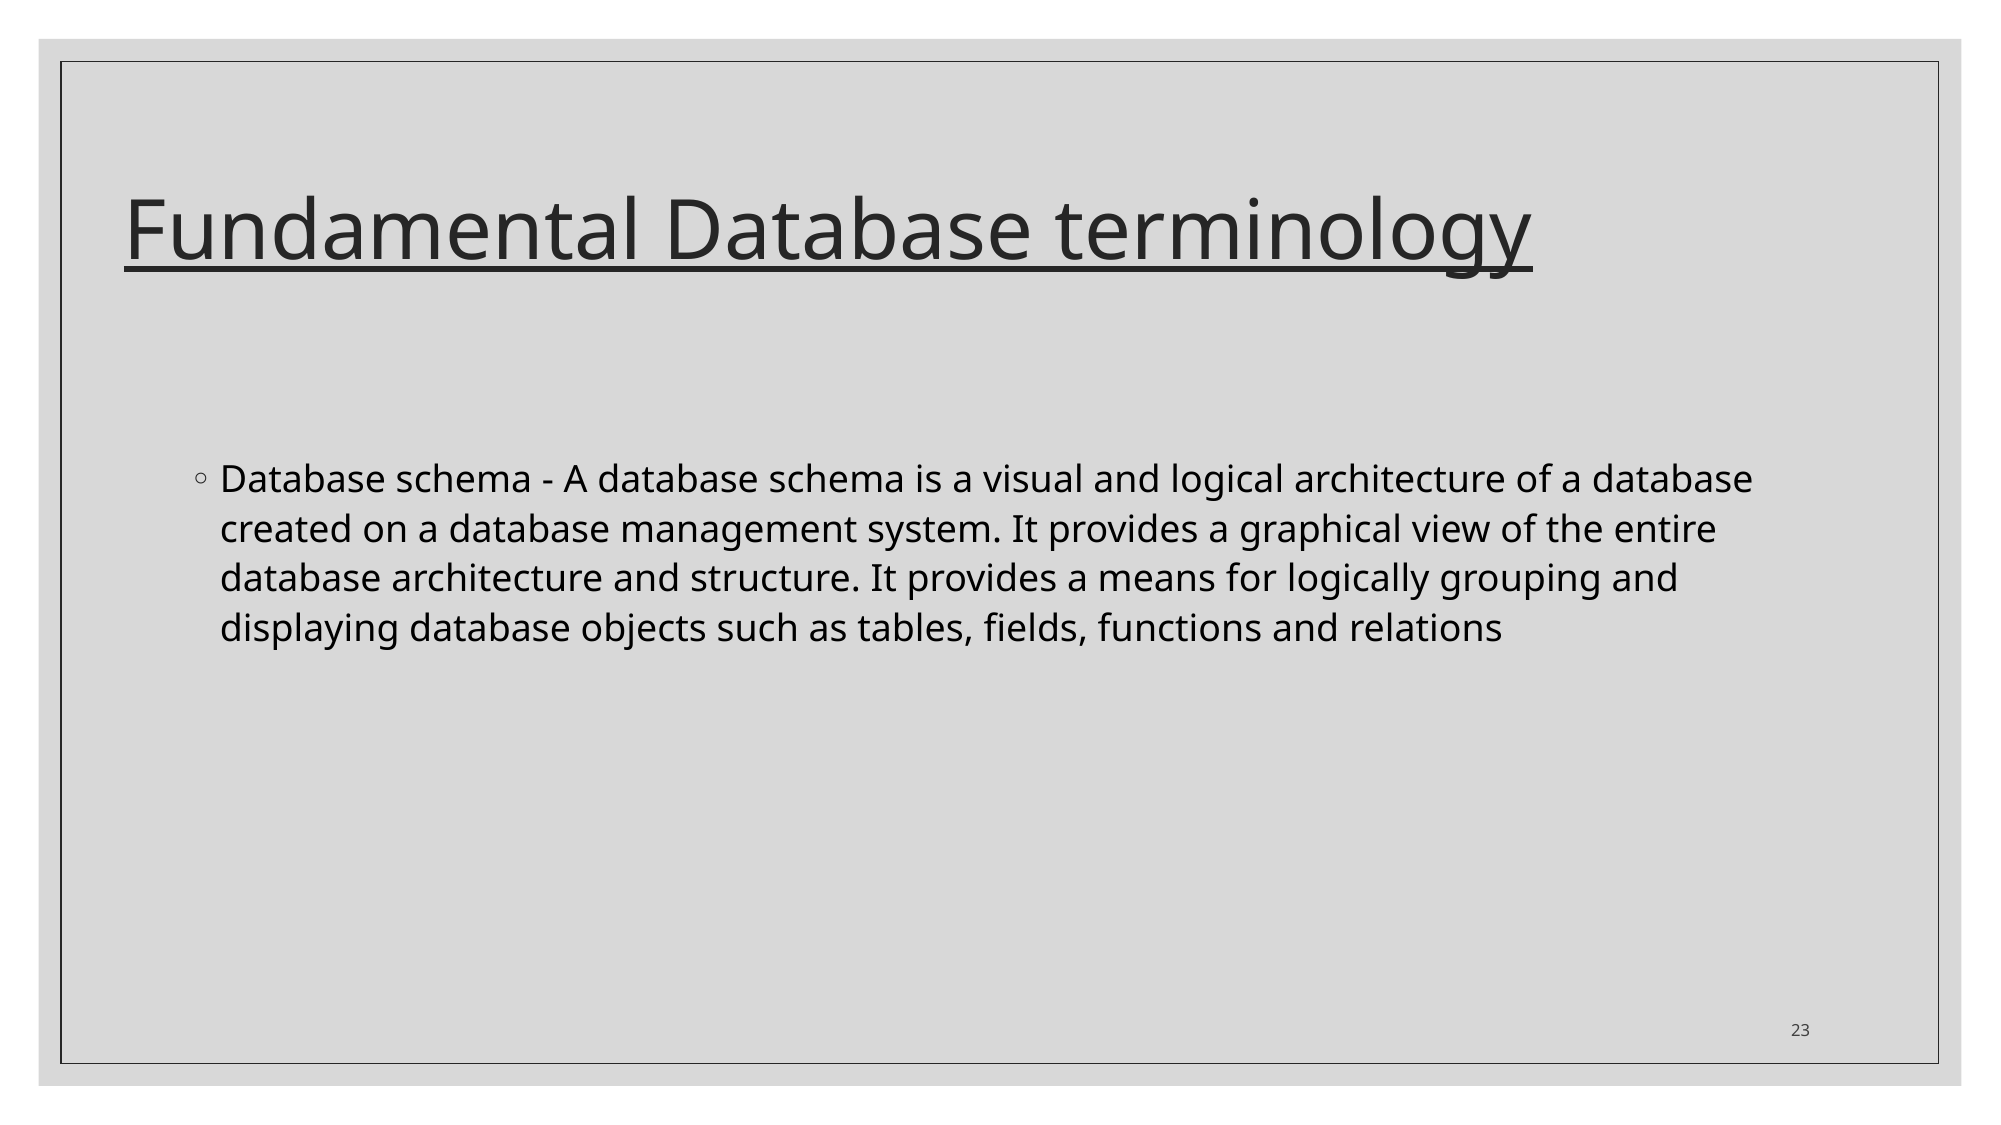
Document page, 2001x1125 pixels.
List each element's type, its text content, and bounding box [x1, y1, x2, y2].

list Database schema - A database schema is a visual and logical architecture of a database created on a database management system. It provides a graphical view of the entire database architecture and structure. It provides a means for logically grouping and displaying database objects such as tables, fields, functions and relations [174, 443, 1825, 954]
slide_number 23 [1687, 990, 1825, 1050]
title Fundamental Database terminology [108, 120, 1887, 346]
